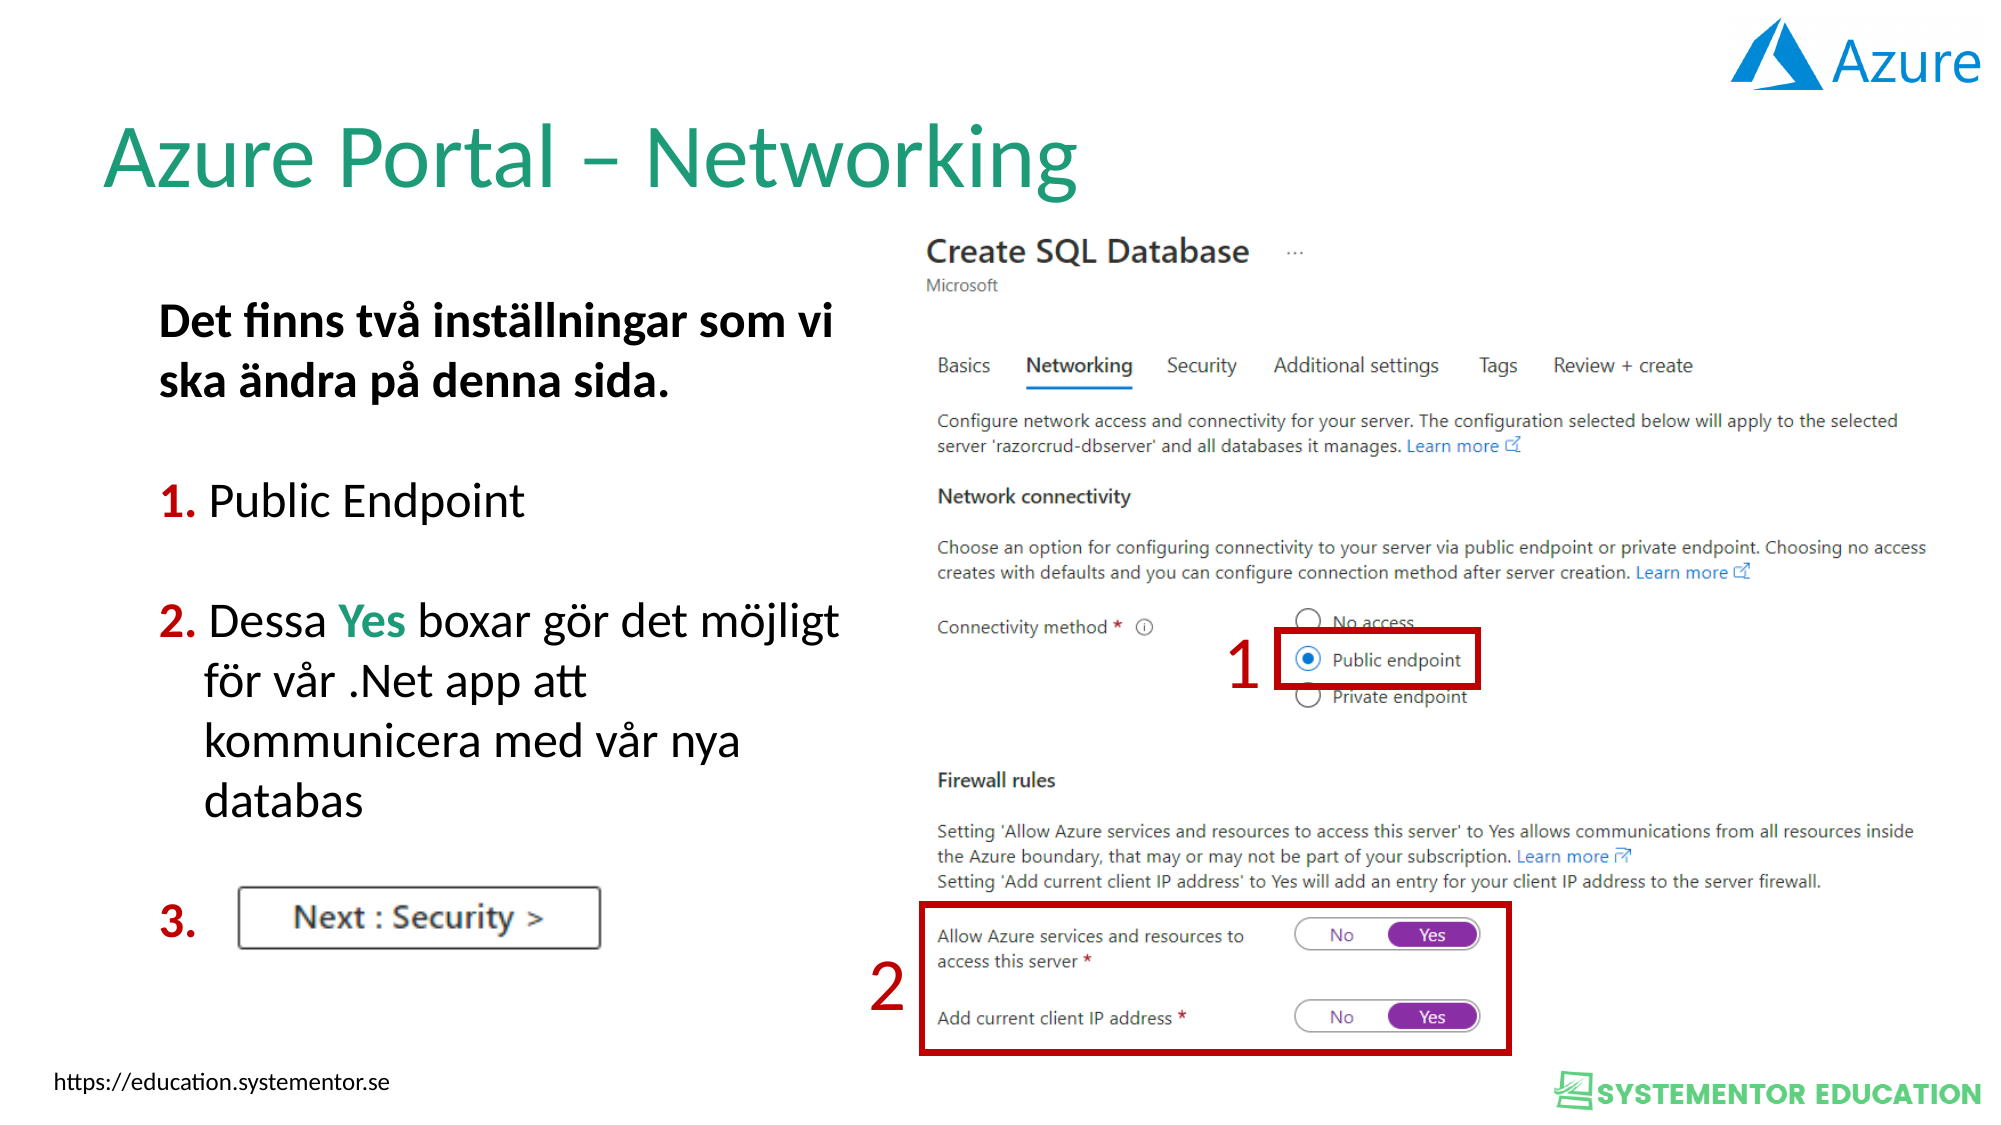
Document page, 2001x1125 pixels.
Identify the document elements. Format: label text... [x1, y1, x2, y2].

text_box 2 [854, 927, 913, 1033]
picture [1545, 1058, 1995, 1125]
picture [225, 870, 615, 969]
picture [1724, 13, 1984, 91]
text_box Det finns två inställningar som vi ska ändra på denna sida. 1. Public Endpoint 2. Dessa Yes boxar gör det möjligt för vår .Net app att kommunicera med vår nya databas 3. [144, 280, 880, 956]
text_box Azure Portal – Networking [88, 88, 1813, 253]
picture [918, 230, 1946, 1053]
